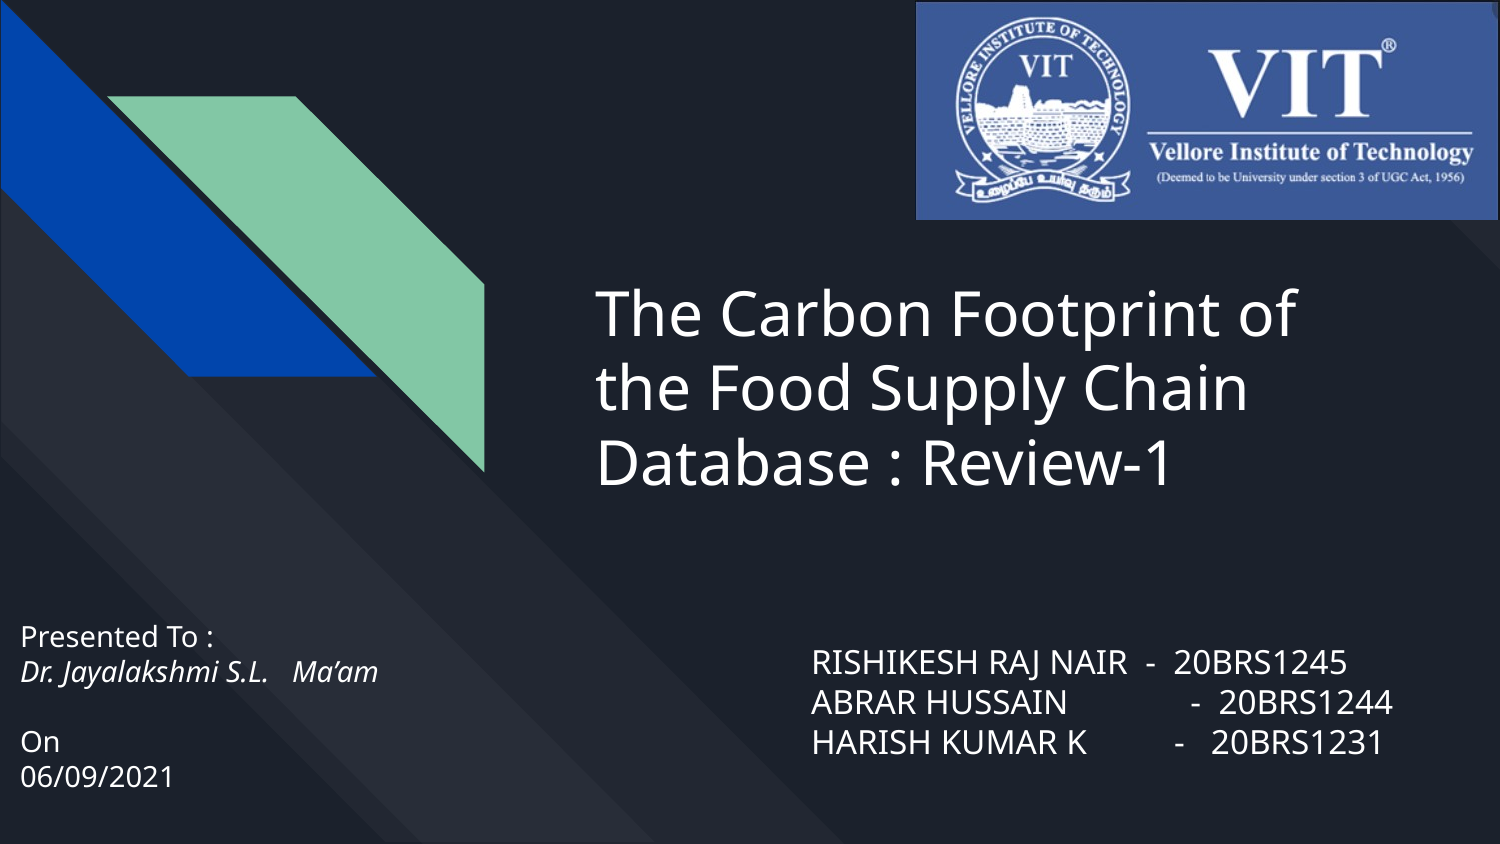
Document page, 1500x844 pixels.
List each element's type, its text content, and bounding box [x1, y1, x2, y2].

subtitle RISHIKESH RAJ NAIR - 20BRS1245 ABRAR HUSSAIN - 20BRS1244 HARISH KUMAR K - 20BRS1231 [735, 626, 1413, 797]
picture [915, 0, 1500, 220]
title The Carbon Footprint of the Food Supply Chain Database : Review-1 [580, 258, 1404, 518]
text_box Presented To : Dr. Jayalakshmi S.L. Ma’am On 06/09/2021 [4, 603, 444, 809]
